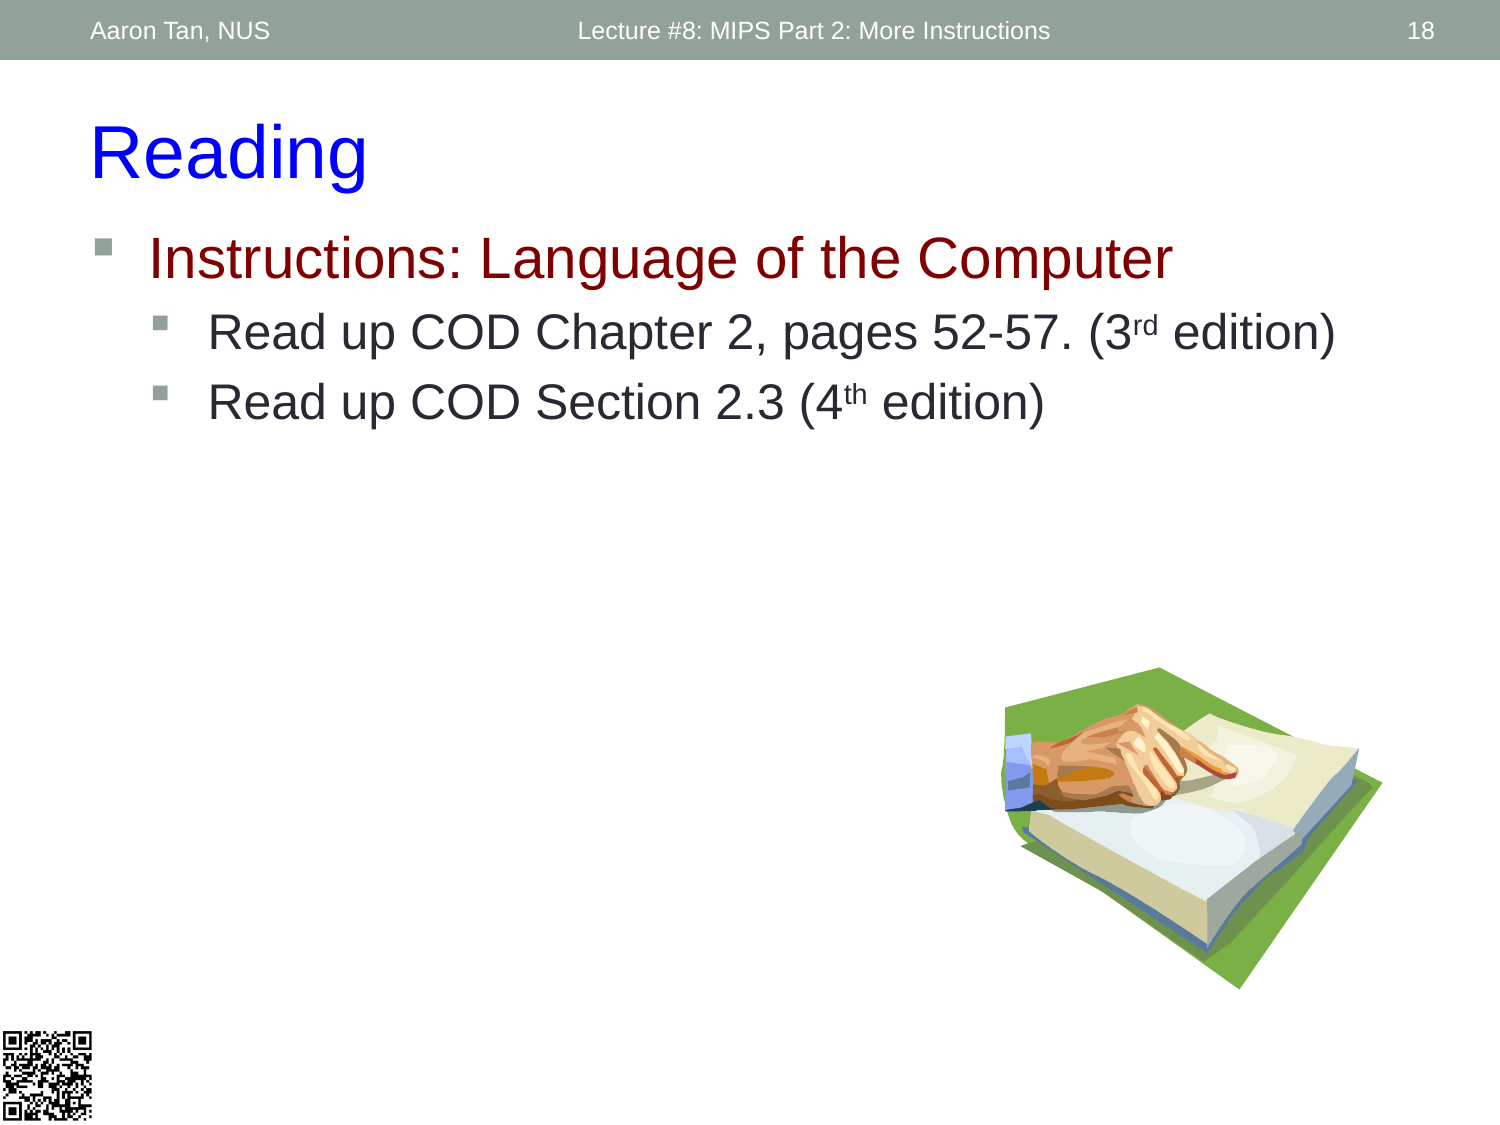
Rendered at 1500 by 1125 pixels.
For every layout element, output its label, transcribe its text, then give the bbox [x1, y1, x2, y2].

picture [999, 662, 1388, 995]
picture [0, 1028, 95, 1124]
slide_number Aaron Tan, NUS [75, 3, 550, 57]
text_box Reading [75, 96, 1450, 202]
text_box Instructions: Language of the Computer Read up COD Chapter 2, pages 52-57. (3rd edition) Read up COD Section 2.3 (4th edition) [74, 212, 1425, 475]
footer Lecture #8: MIPS Part 2: More Instructions [562, 3, 1238, 57]
slide_number 18 [1308, 3, 1450, 57]
